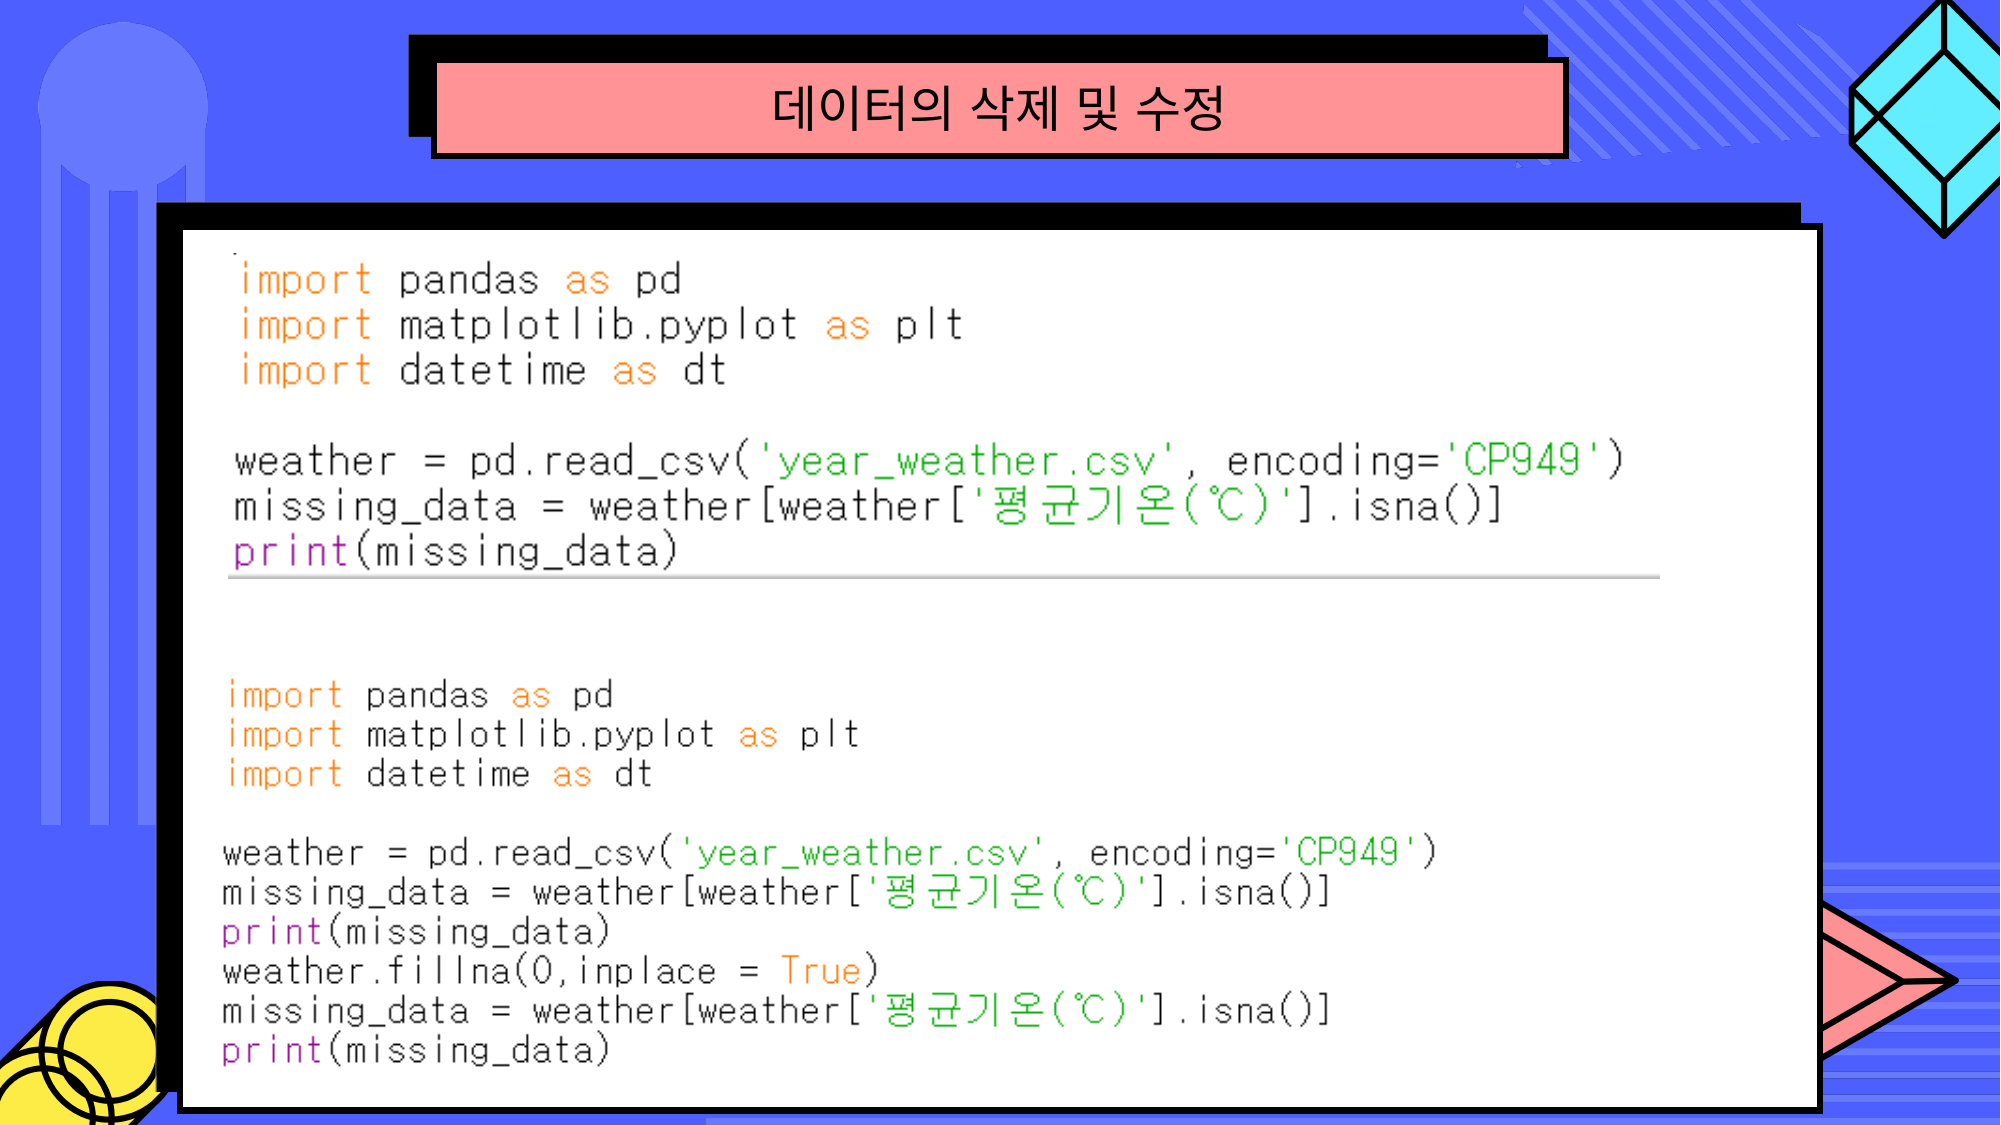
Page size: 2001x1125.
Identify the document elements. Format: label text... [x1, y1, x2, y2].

picture [0, 981, 181, 1125]
picture [1516, 0, 2000, 239]
text_box [179, 225, 1821, 1112]
text_box 데이터의 삭제 및 수정 [433, 59, 1567, 157]
picture [228, 253, 1660, 579]
picture [39, 23, 208, 824]
picture [213, 668, 1455, 1076]
picture [706, 862, 2000, 1125]
